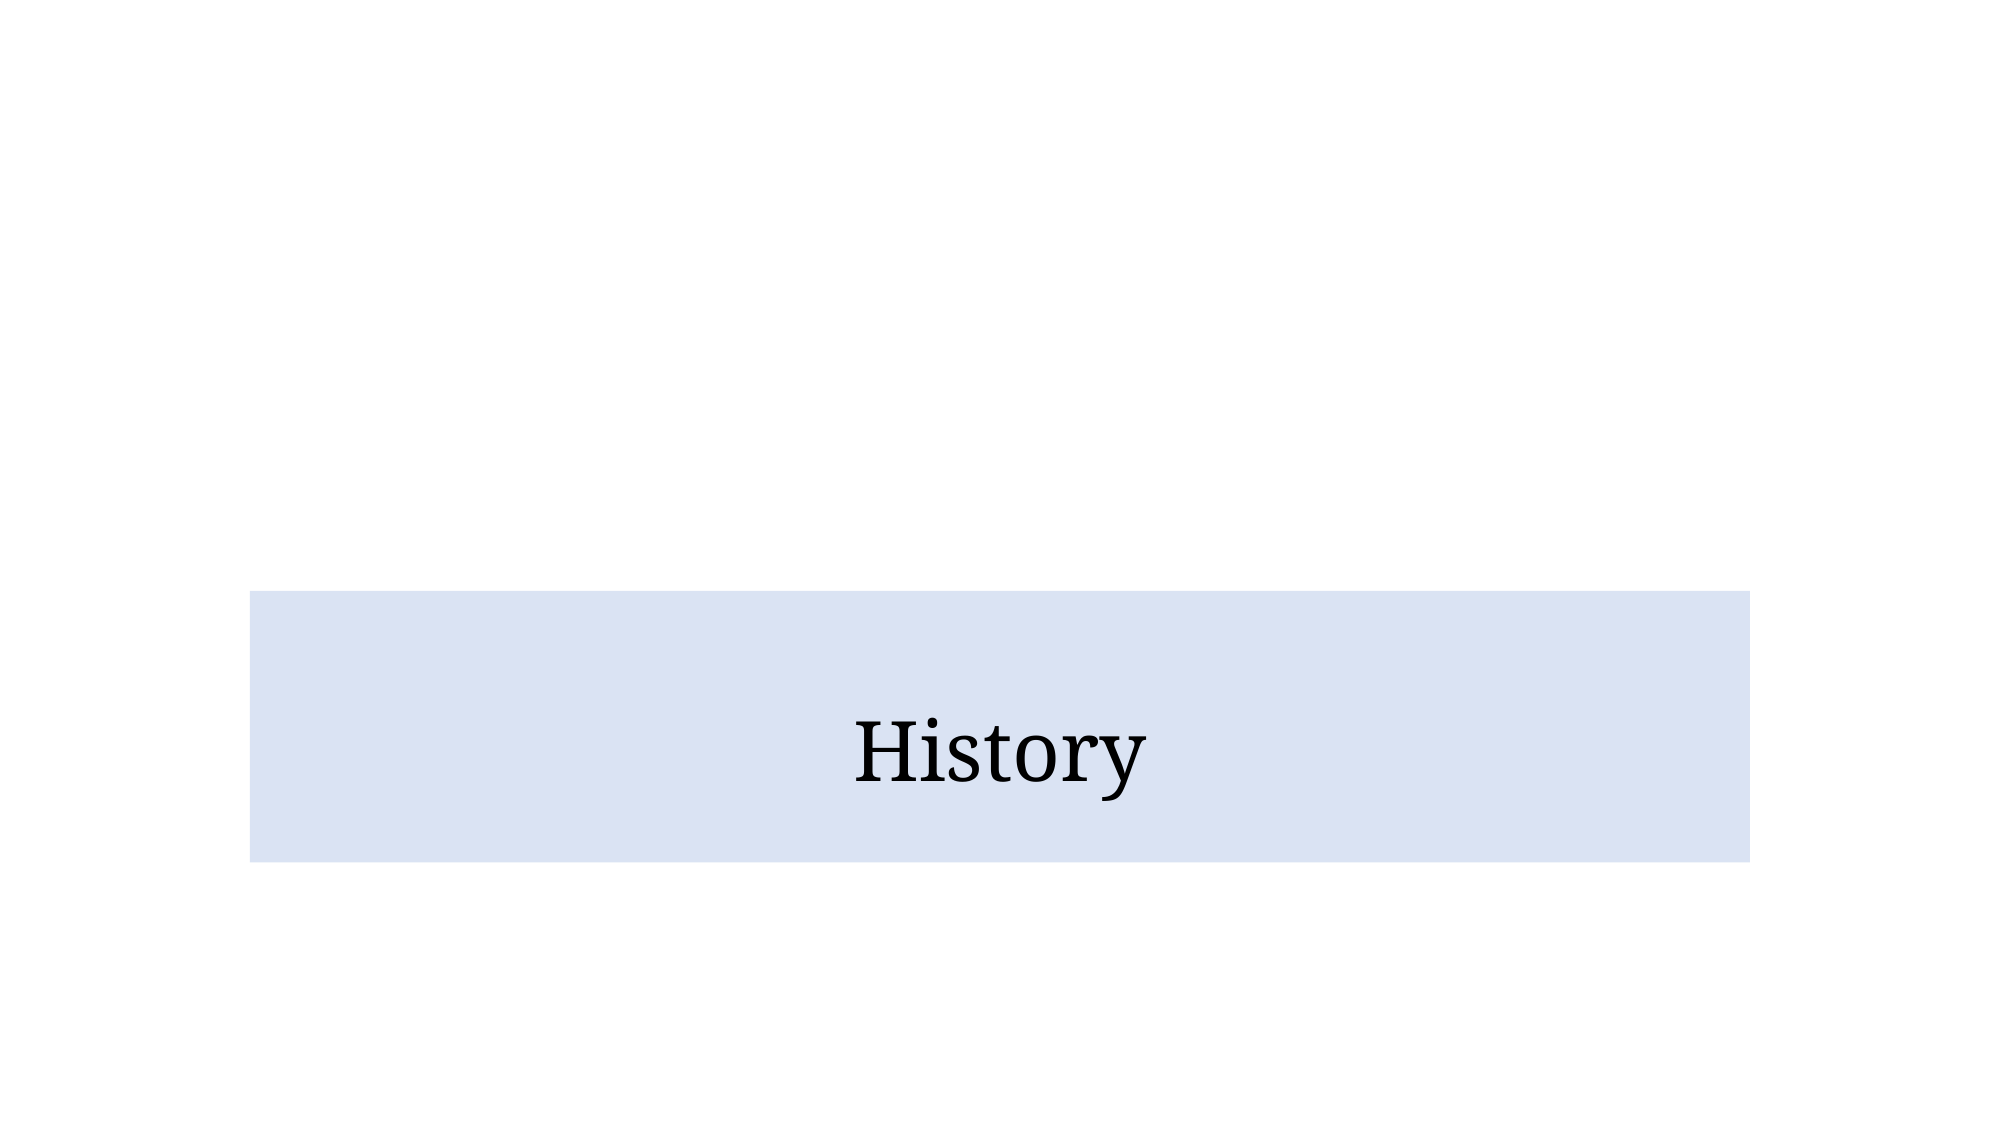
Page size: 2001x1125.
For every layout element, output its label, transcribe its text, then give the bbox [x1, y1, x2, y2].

subtitle History [249, 590, 1750, 863]
